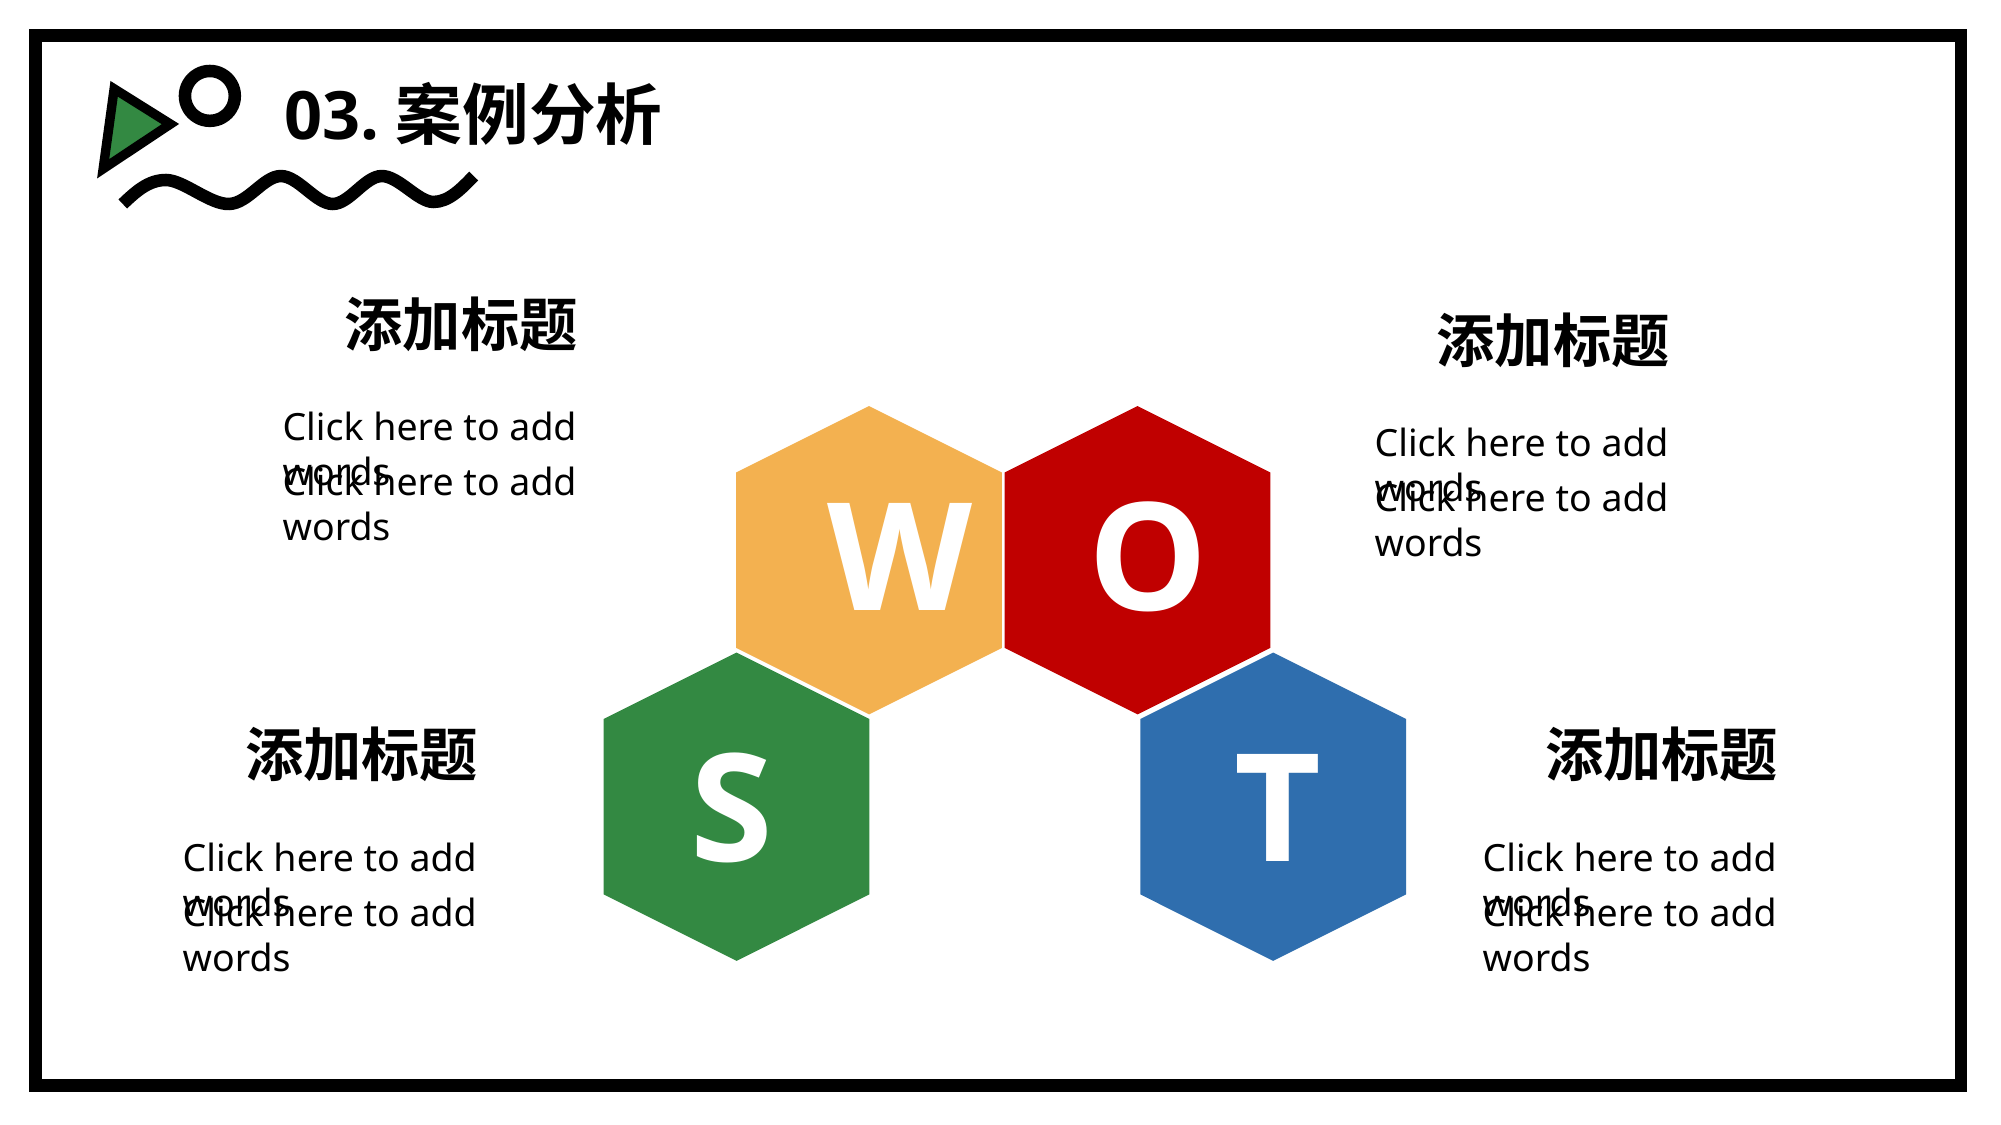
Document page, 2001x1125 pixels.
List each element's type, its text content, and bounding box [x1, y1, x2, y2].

text_box Click here to add words [167, 826, 580, 881]
text_box Click here to add words [1467, 826, 1880, 881]
text_box Click here to add words [1467, 881, 1880, 987]
text_box Click here to add words [167, 881, 580, 987]
text_box [35, 35, 1962, 1087]
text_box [603, 406, 1406, 961]
text_box Click here to add words [267, 450, 603, 556]
text_box 添加标题 [230, 711, 603, 796]
text_box [101, 87, 173, 171]
text_box 添加标题 [1421, 296, 1865, 382]
text_box 03.案例分析 [269, 65, 678, 321]
text_box Click here to add words [1406, 467, 1772, 572]
text_box 添加标题 [1530, 711, 1974, 796]
text_box [122, 178, 269, 206]
text_box Click here to add words [267, 395, 680, 450]
text_box 添加标题 [330, 280, 773, 366]
text_box [183, 69, 236, 122]
text_box Click here to add words [1406, 411, 1772, 467]
